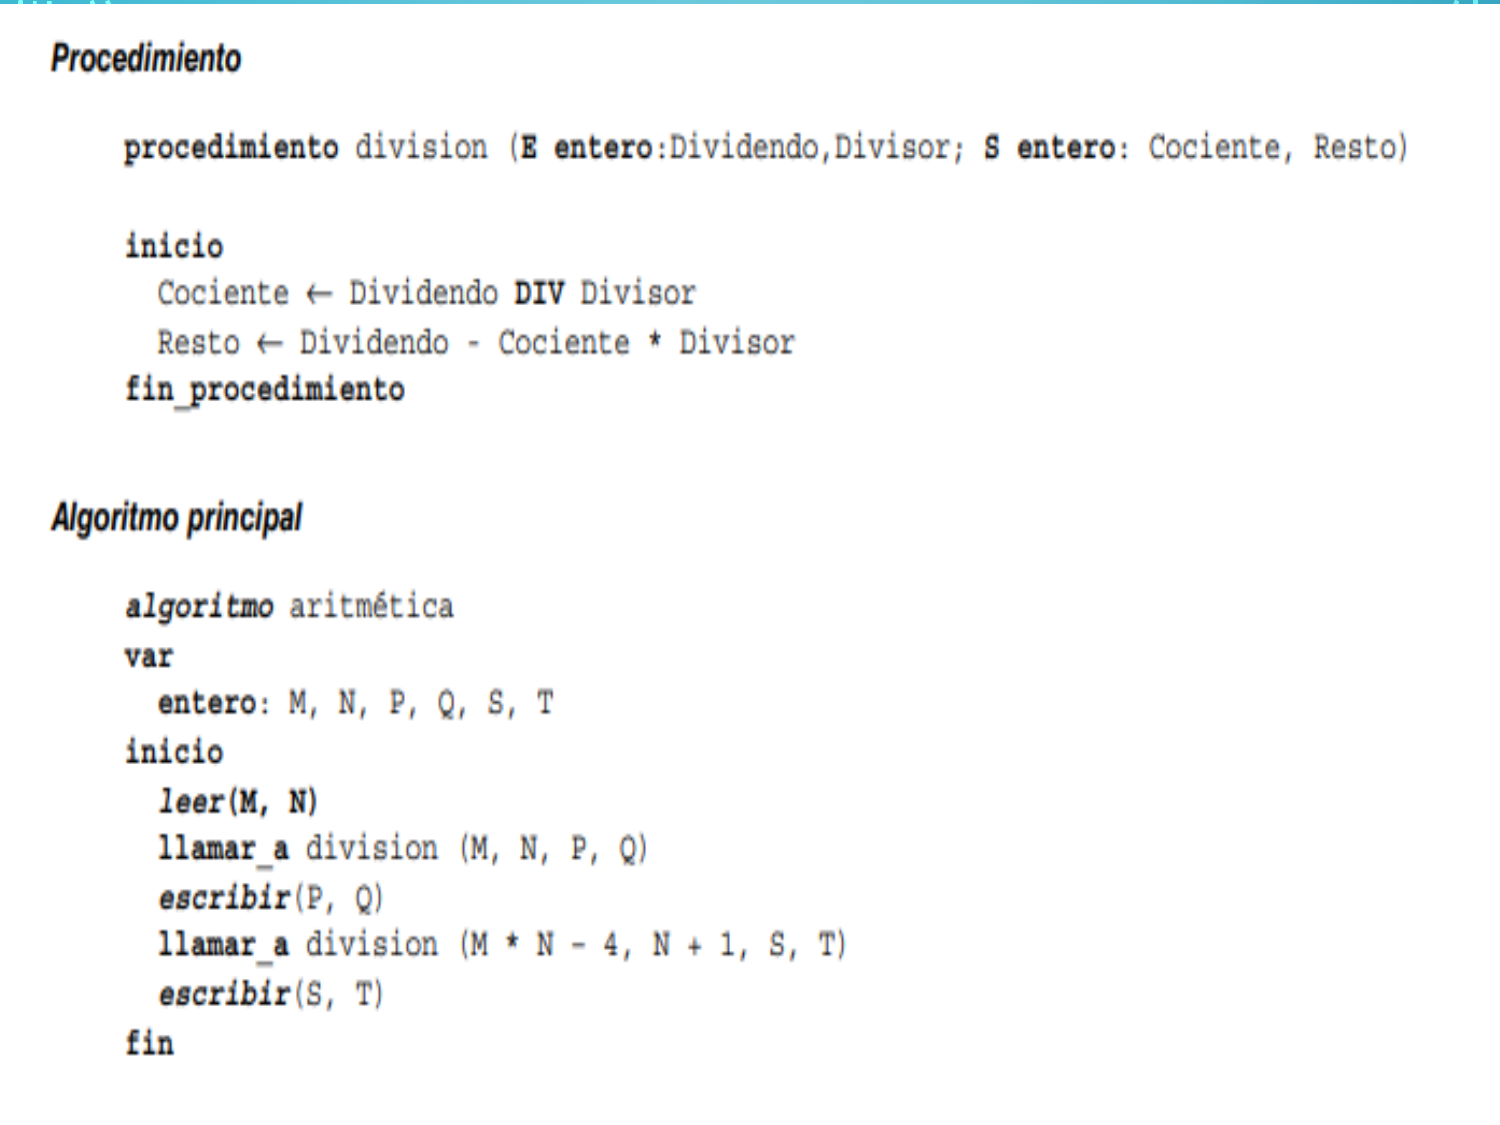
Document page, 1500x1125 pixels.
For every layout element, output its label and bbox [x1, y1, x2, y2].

text_box [0, 4, 1500, 1125]
